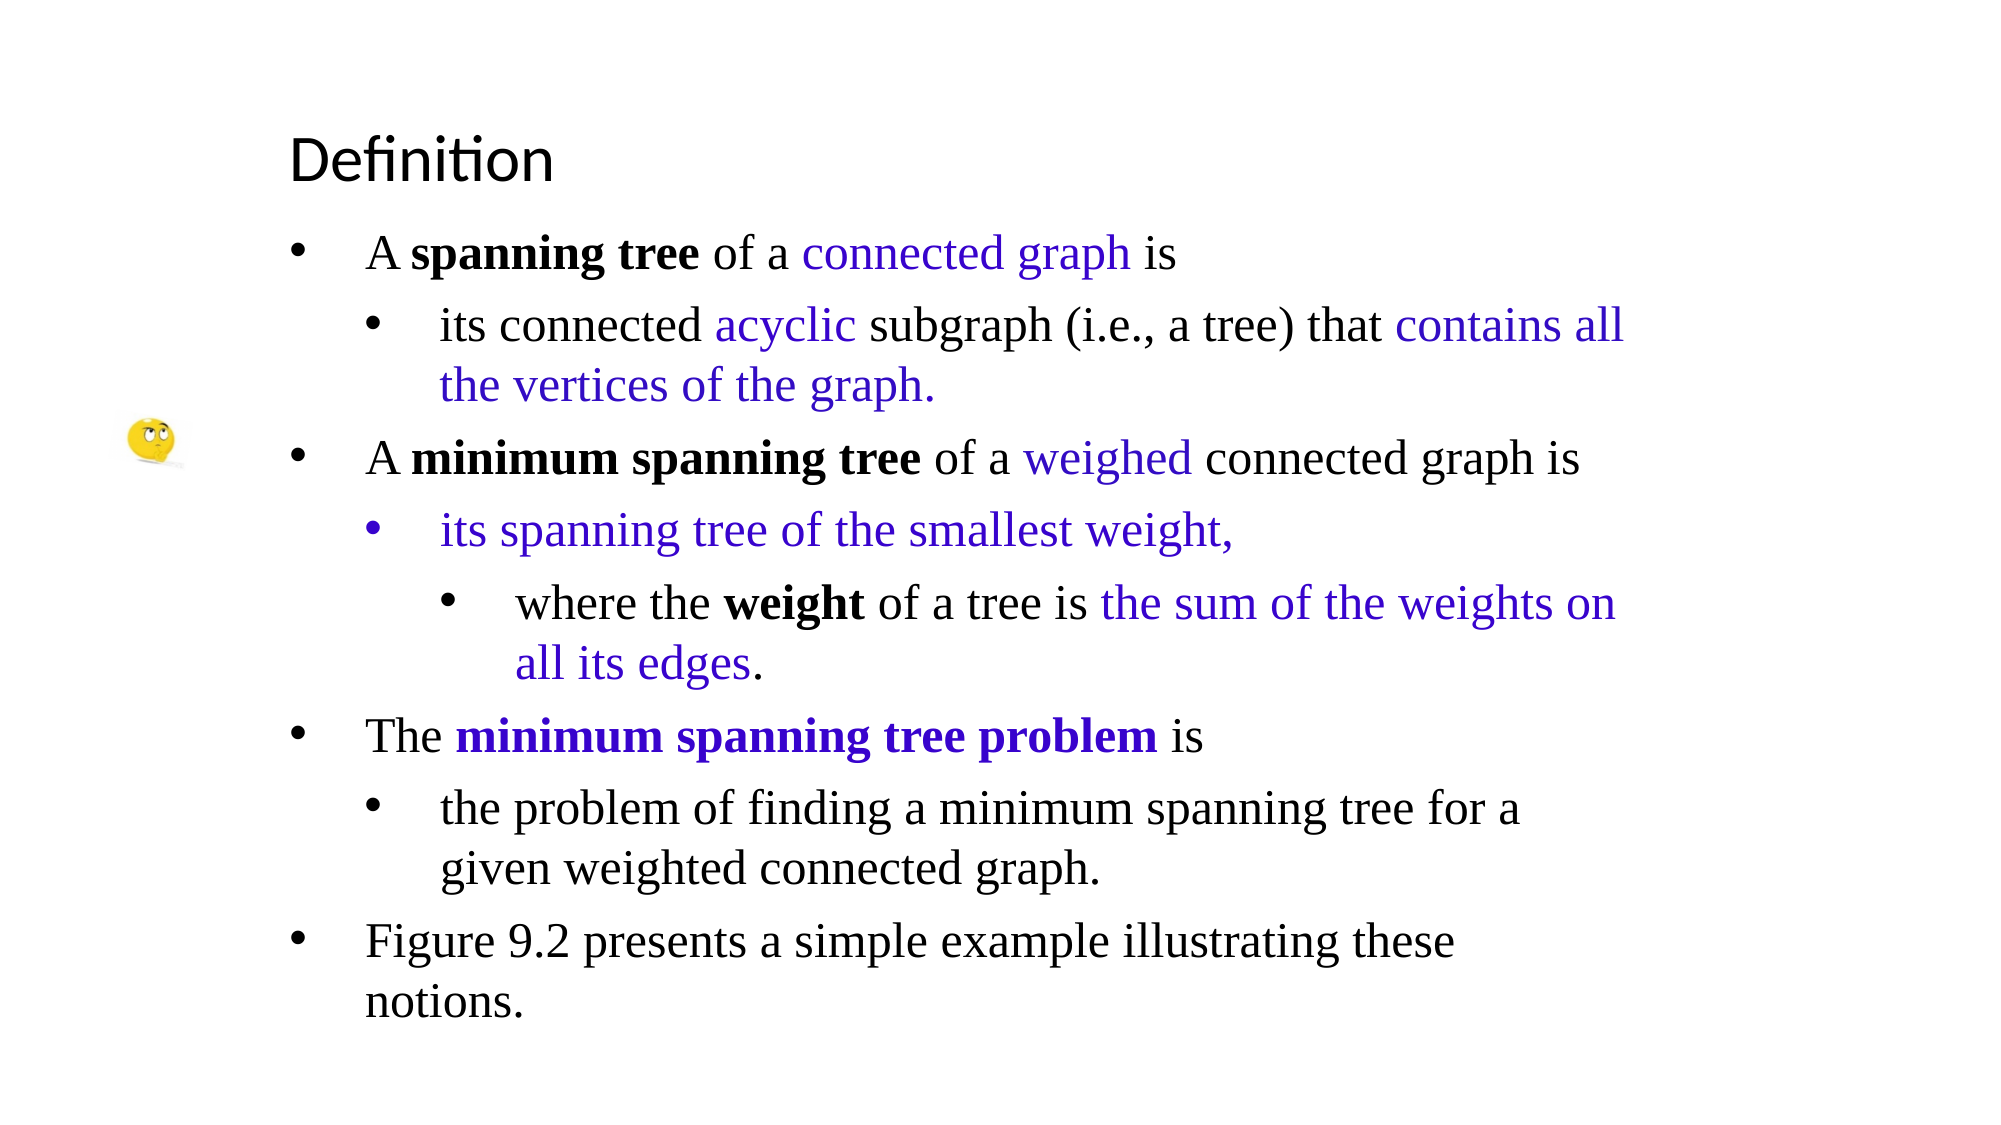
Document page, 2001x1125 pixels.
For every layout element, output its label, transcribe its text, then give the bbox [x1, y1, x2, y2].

picture [109, 410, 192, 470]
text_box Definition A spanning tree of a connected graph is its connected acyclic subgraph (i.e., a tree) that contains all the vertices of the graph. A minimum spanning tree of a weighed connected graph is its spanning tree of the smallest weight, where the weight of a tree is the sum of the weights on all its edges. The minimum spanning tree problem is the problem of finding a minimum spanning tree for a given weighted connected graph. Figure 9.2 presents a simple example illustrating these notions. [274, 107, 1641, 1035]
